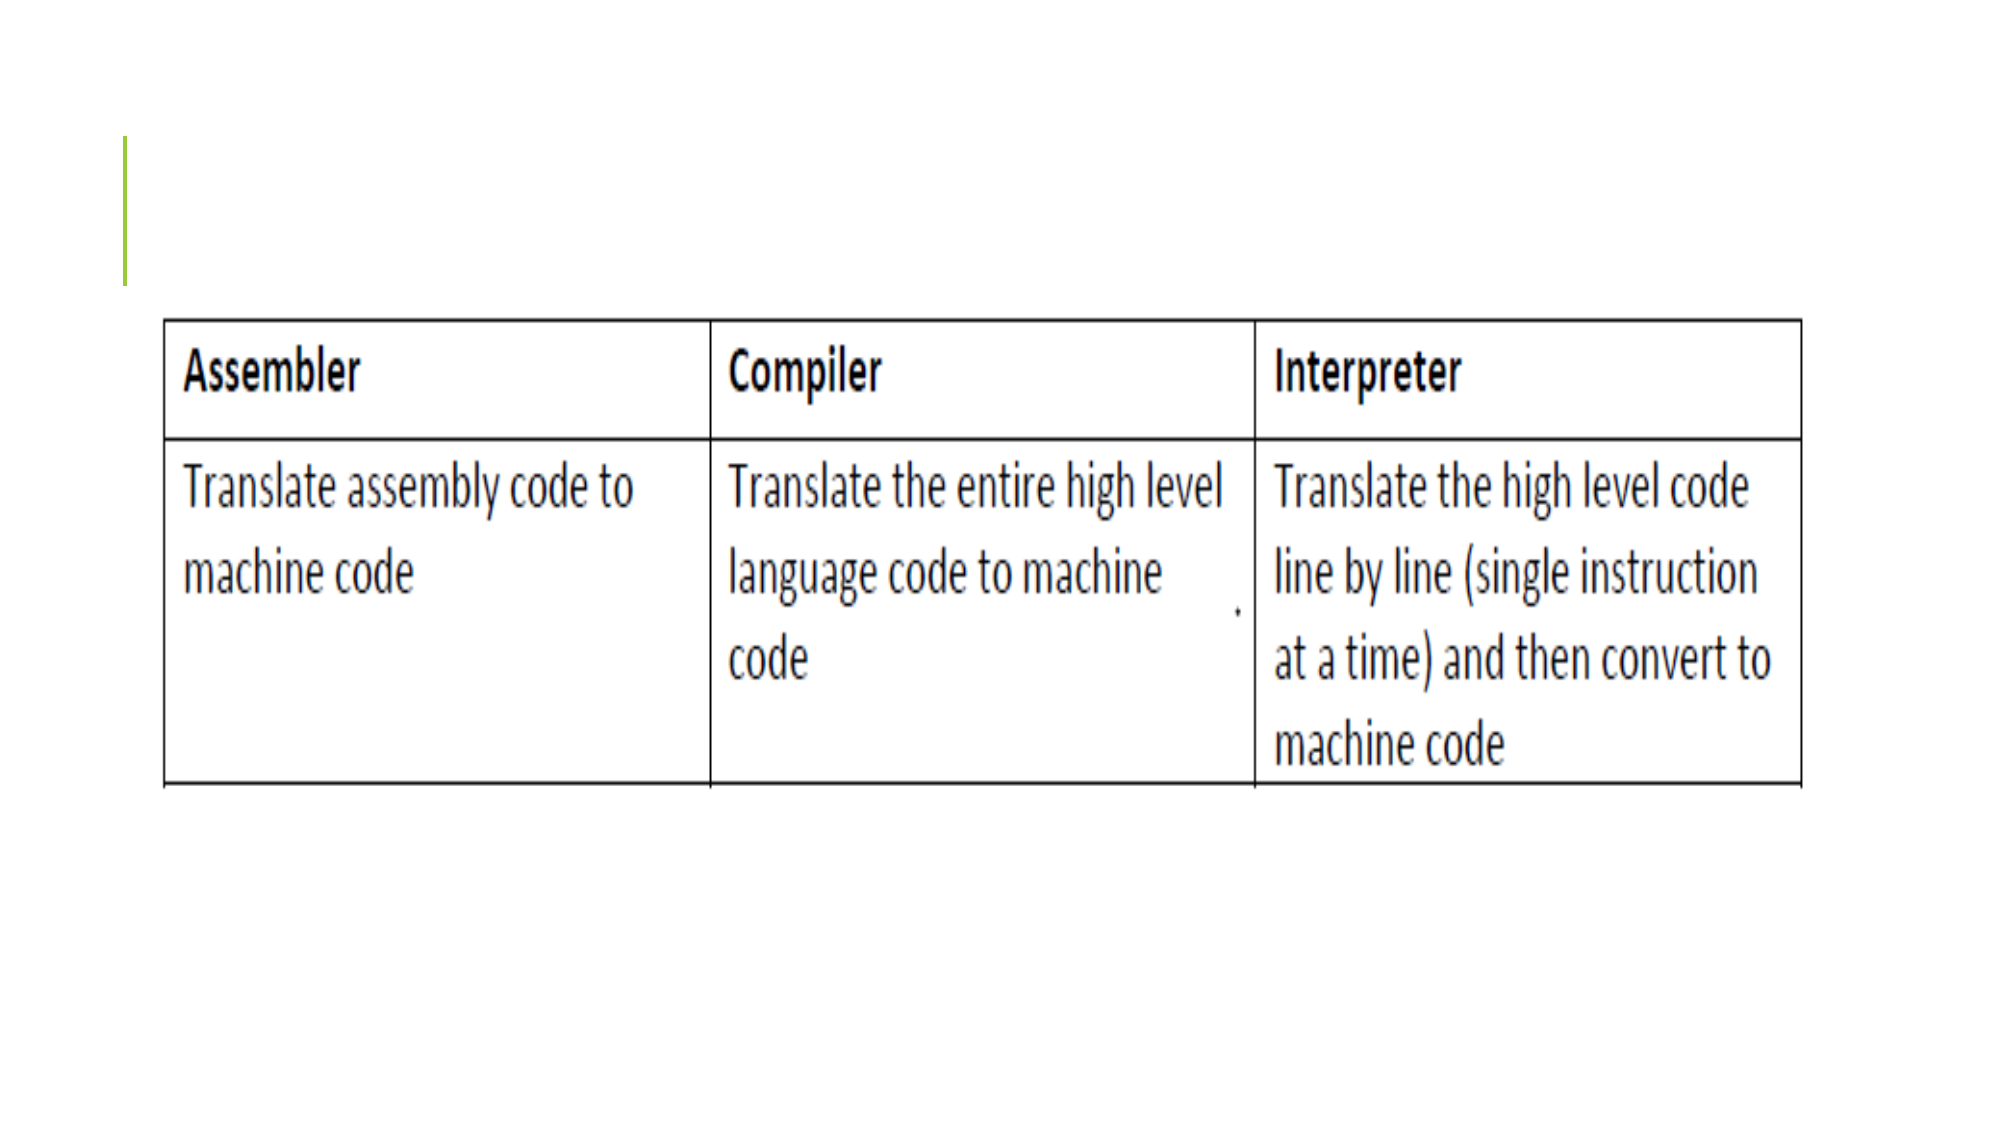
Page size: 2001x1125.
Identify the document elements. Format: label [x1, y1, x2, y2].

picture [154, 290, 1824, 829]
